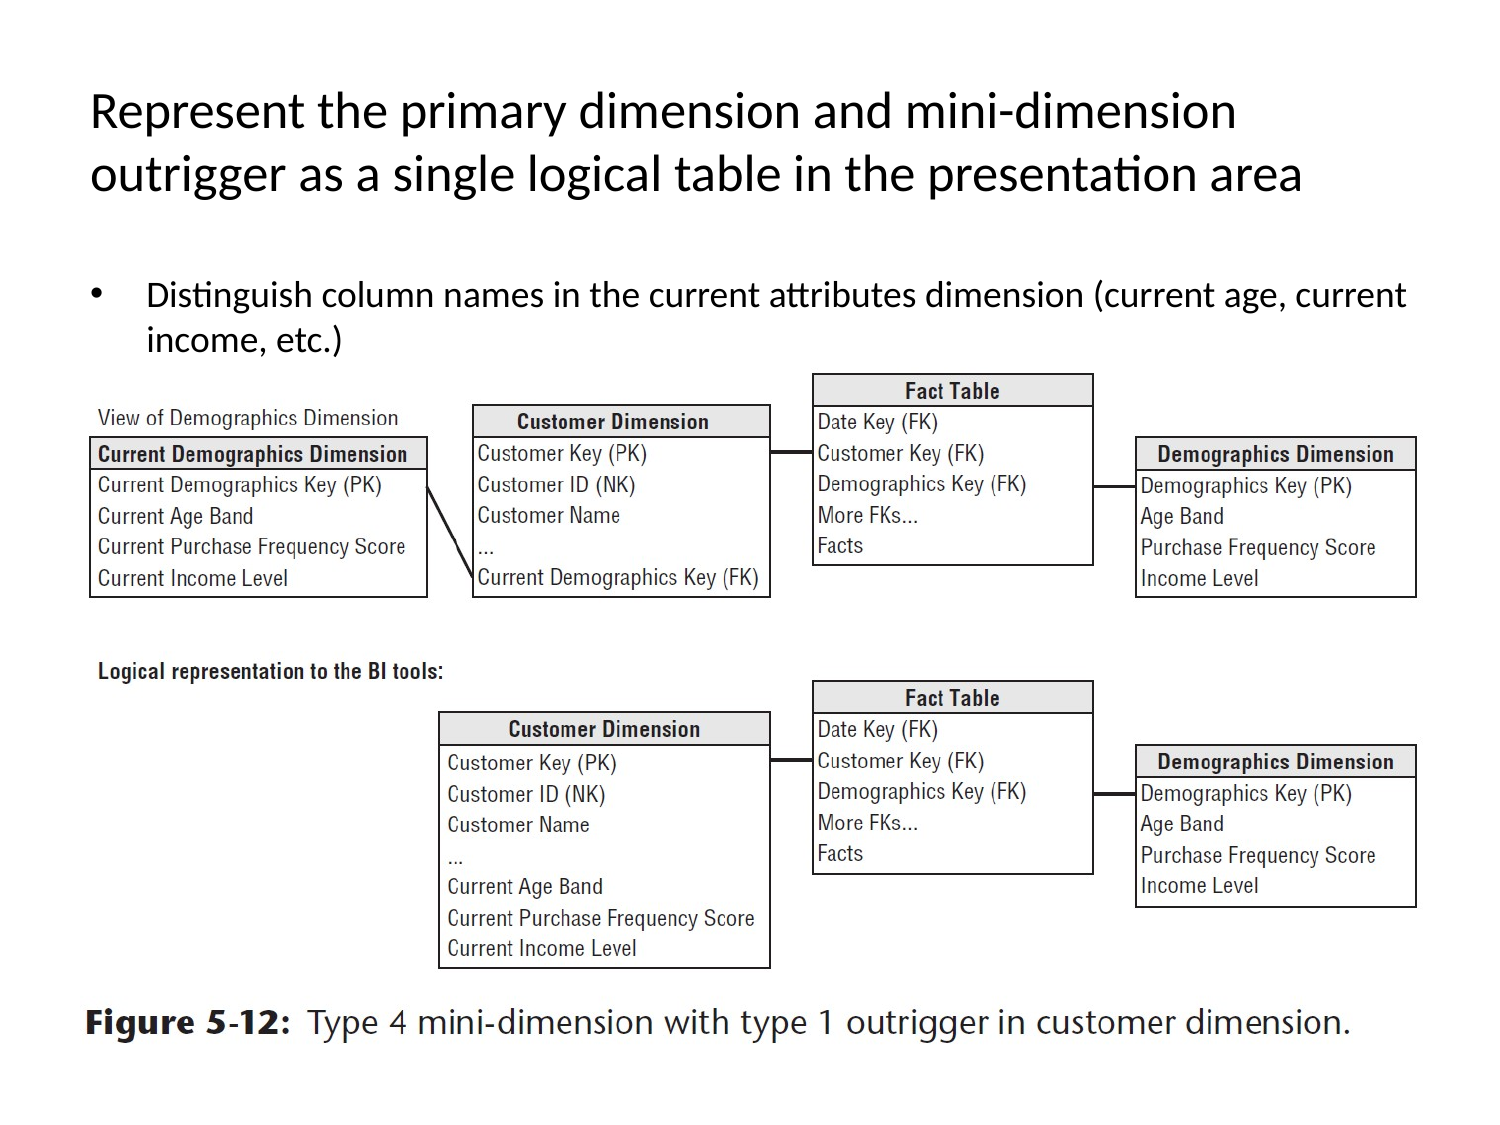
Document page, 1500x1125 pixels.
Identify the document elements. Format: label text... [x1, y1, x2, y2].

list Distinguish column names in the current attributes dimension (current age, current income, etc.) [75, 262, 1425, 370]
title Represent the primary dimension and mini-dimension outrigger as a single logical table in the presentation area [75, 45, 1425, 233]
picture [79, 367, 1423, 1053]
